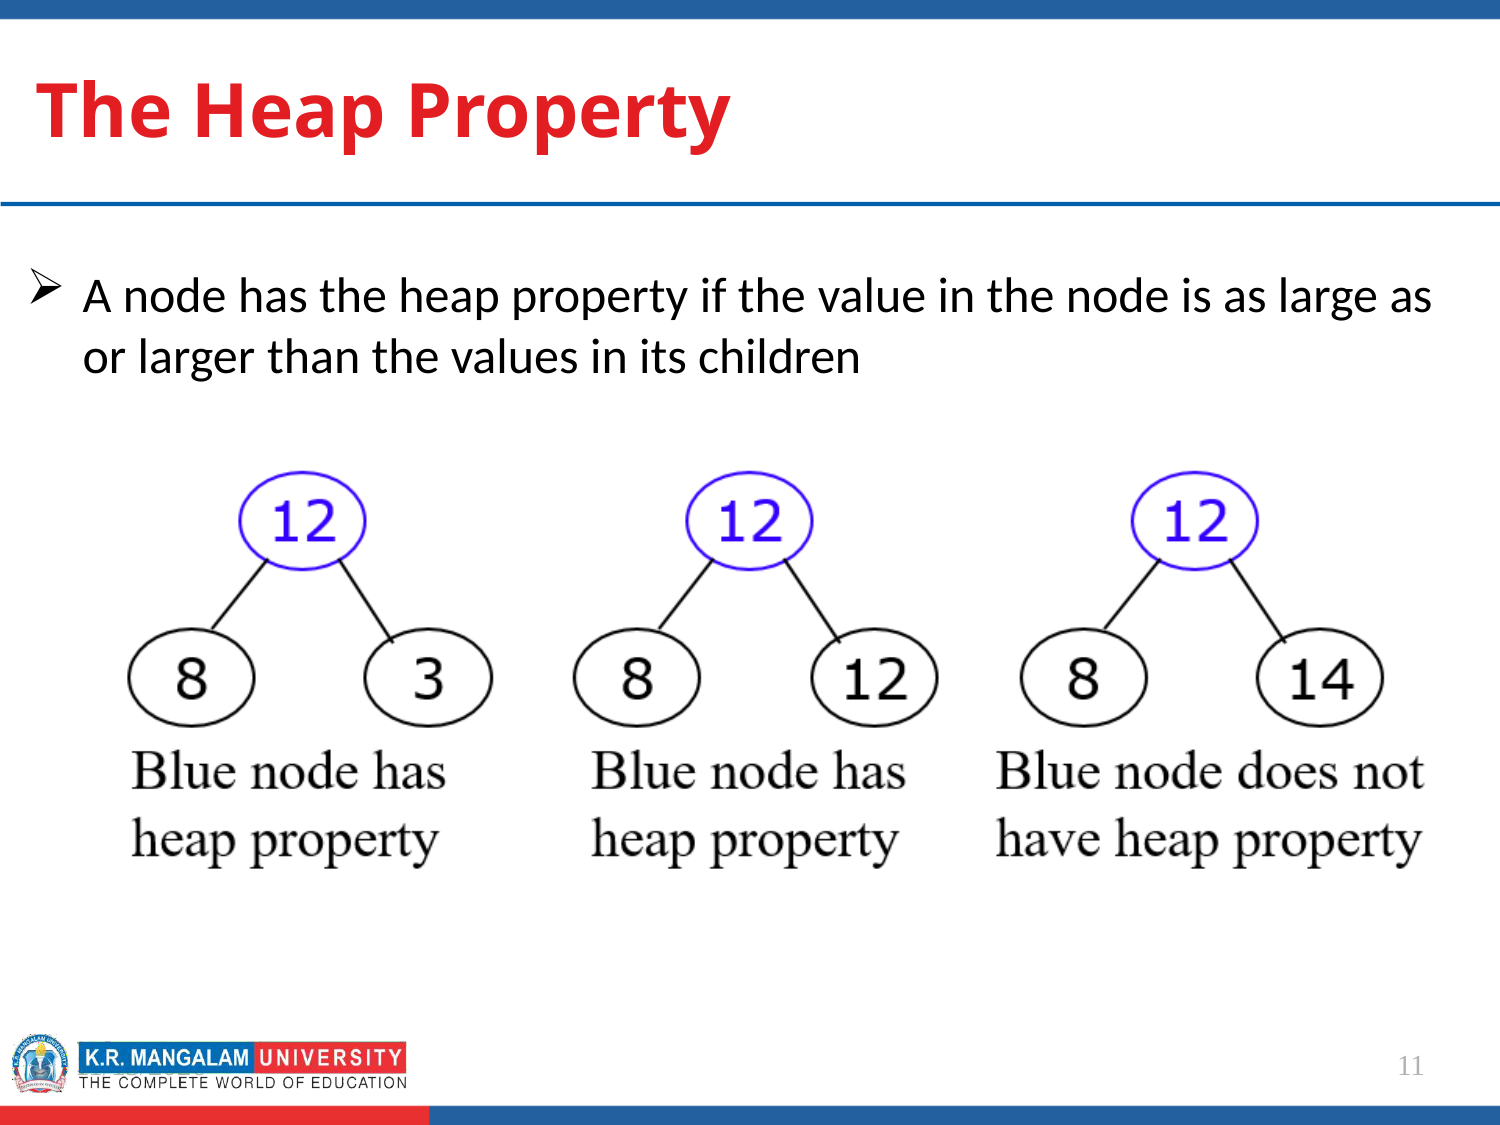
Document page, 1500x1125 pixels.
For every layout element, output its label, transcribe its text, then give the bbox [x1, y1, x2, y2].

slide_number 11 [1080, 1046, 1425, 1103]
picture [0, 207, 1500, 1125]
text_box A node has the heap property if the value in the node is as large as or larger than the values in its children [24, 260, 1436, 384]
text_box [1383, 201, 1500, 207]
text_box [0, 201, 24, 207]
picture [0, 0, 1500, 201]
title The Heap Property [24, 12, 1383, 251]
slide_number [75, 1046, 420, 1103]
